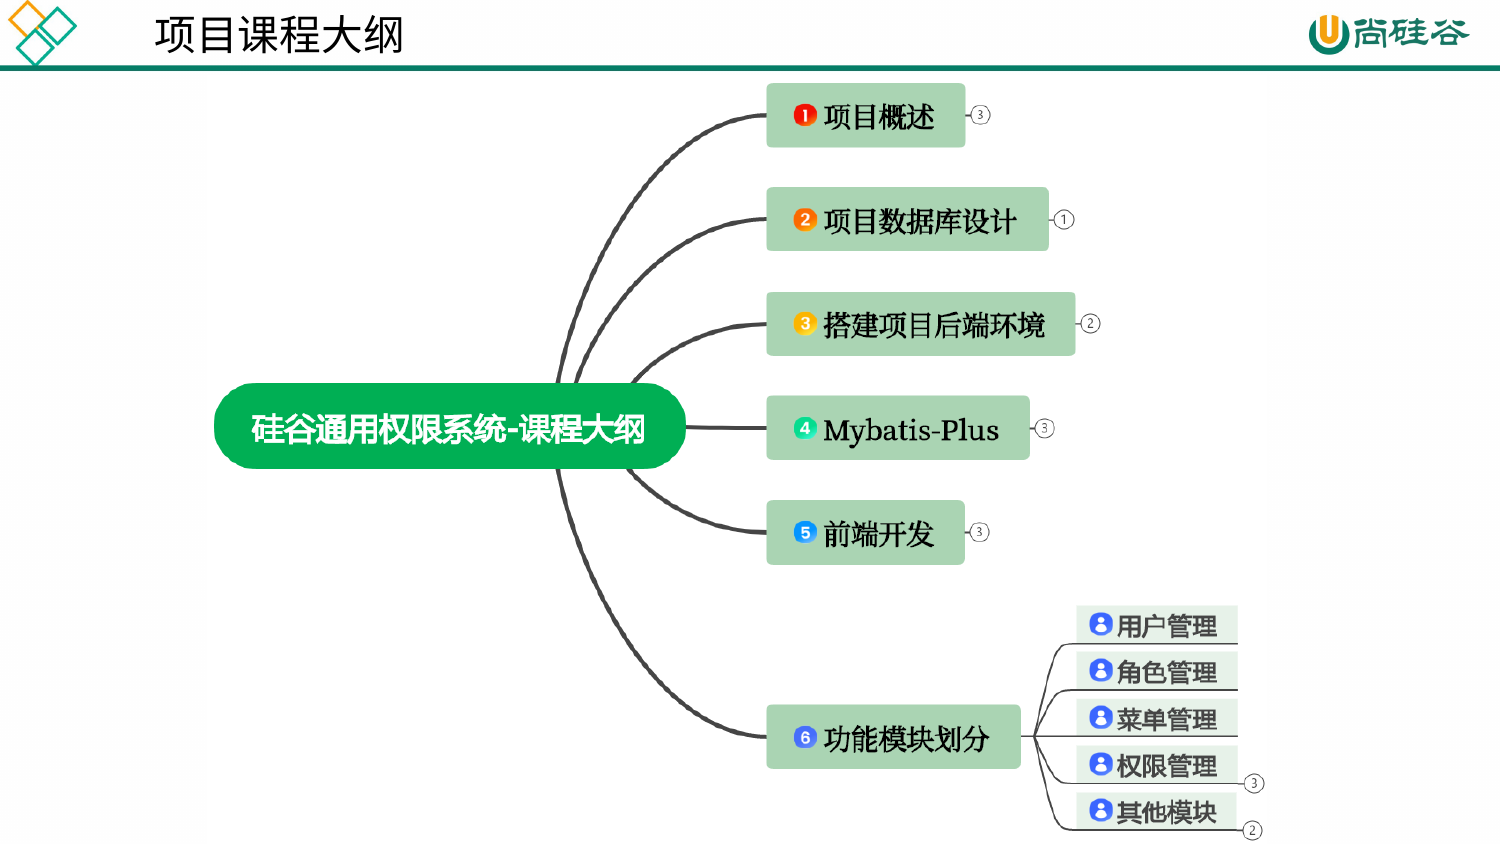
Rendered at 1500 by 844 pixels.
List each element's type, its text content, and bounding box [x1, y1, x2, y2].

text_box 项目课程大纲 [139, 0, 420, 66]
picture [0, 0, 1500, 844]
